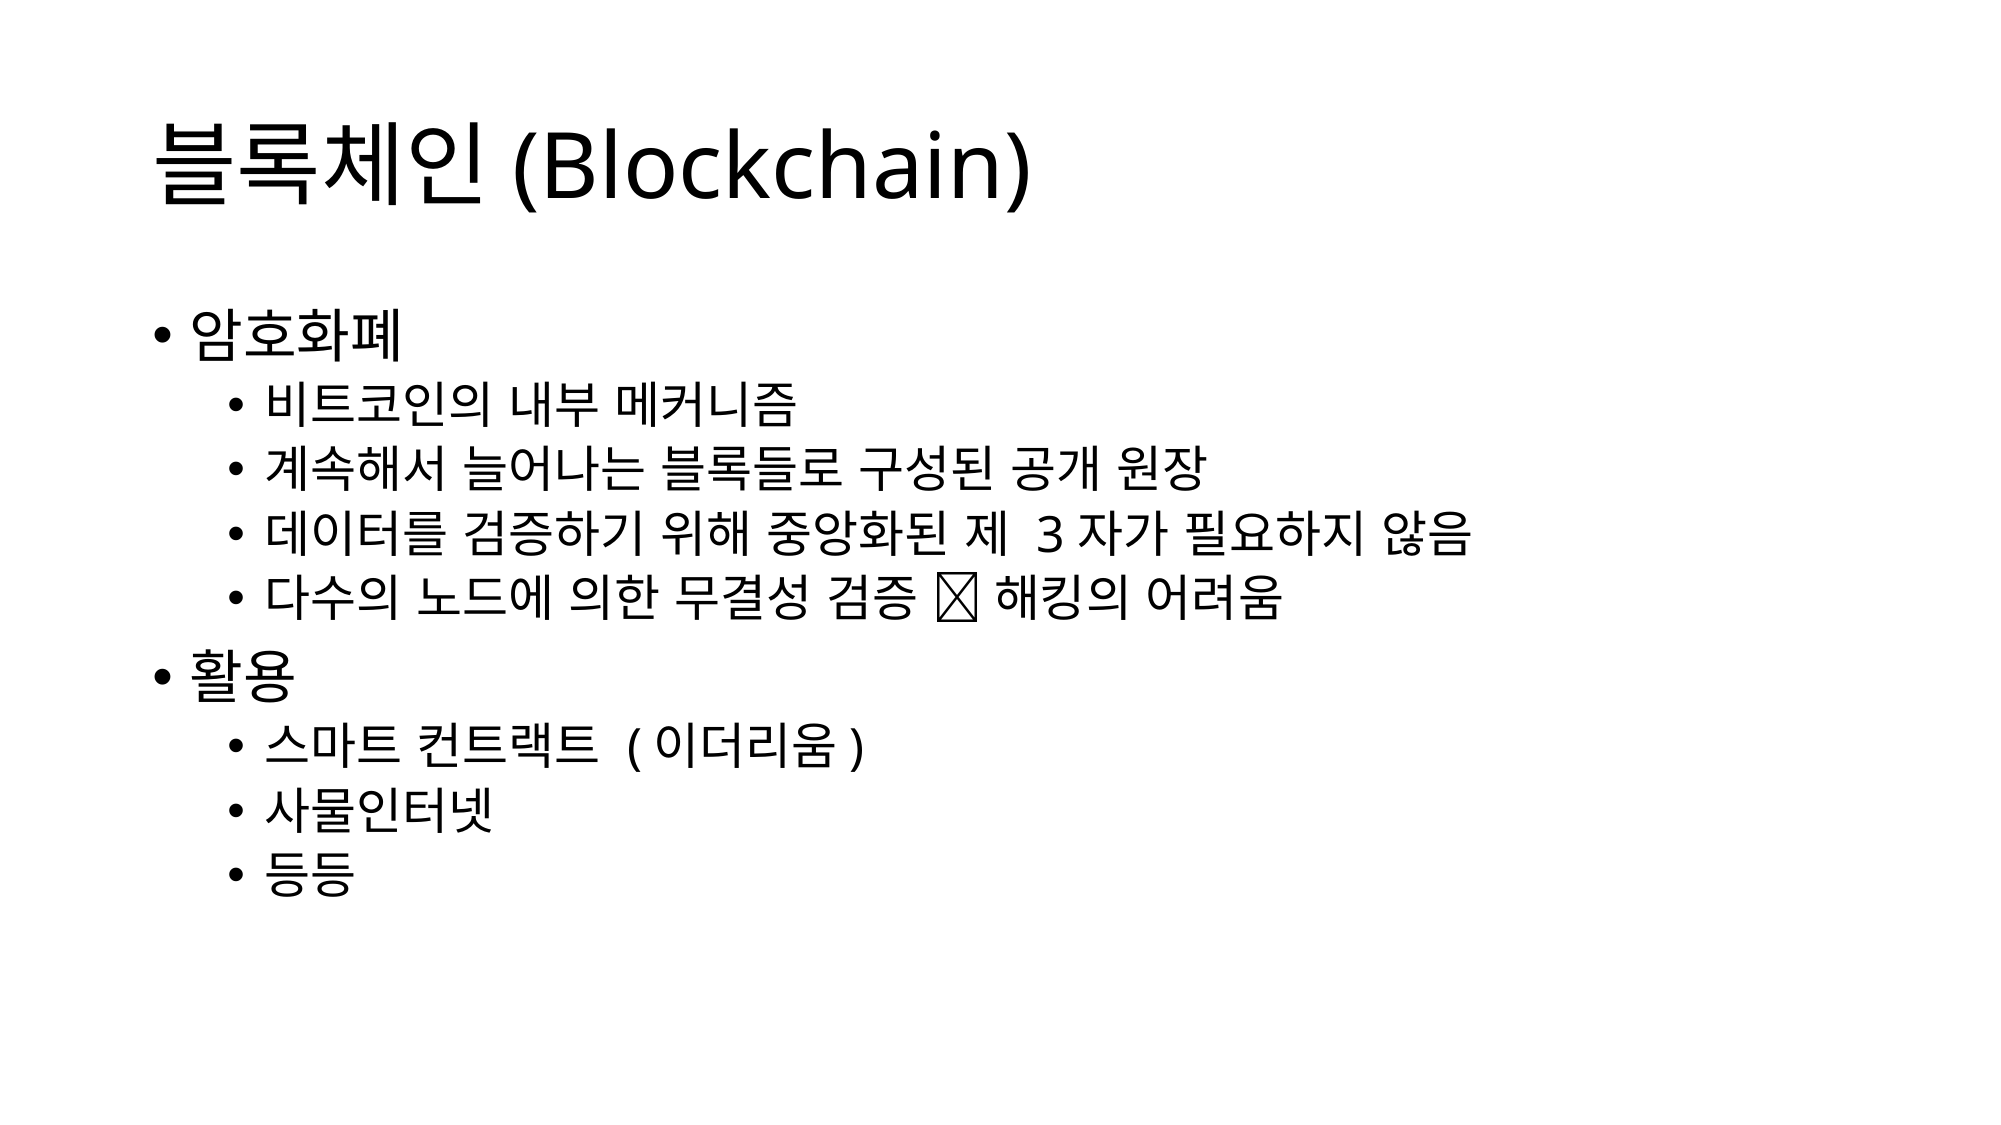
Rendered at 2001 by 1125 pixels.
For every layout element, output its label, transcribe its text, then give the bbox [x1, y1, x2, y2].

list 암호화폐 비트코인의 내부 메커니즘 계속해서 늘어나는 블록들로 구성된 공개 원장 데이터를 검증하기 위해 중앙화된 제 3자가 필요하지 않음 다수의 노드에 의한 무결성 검증  해킹의 어려움 활용 스마트 컨트랙트 (이더리움) 사물인터넷 등등 [137, 299, 1863, 1014]
title 블록체인(Blockchain) [137, 59, 1863, 278]
